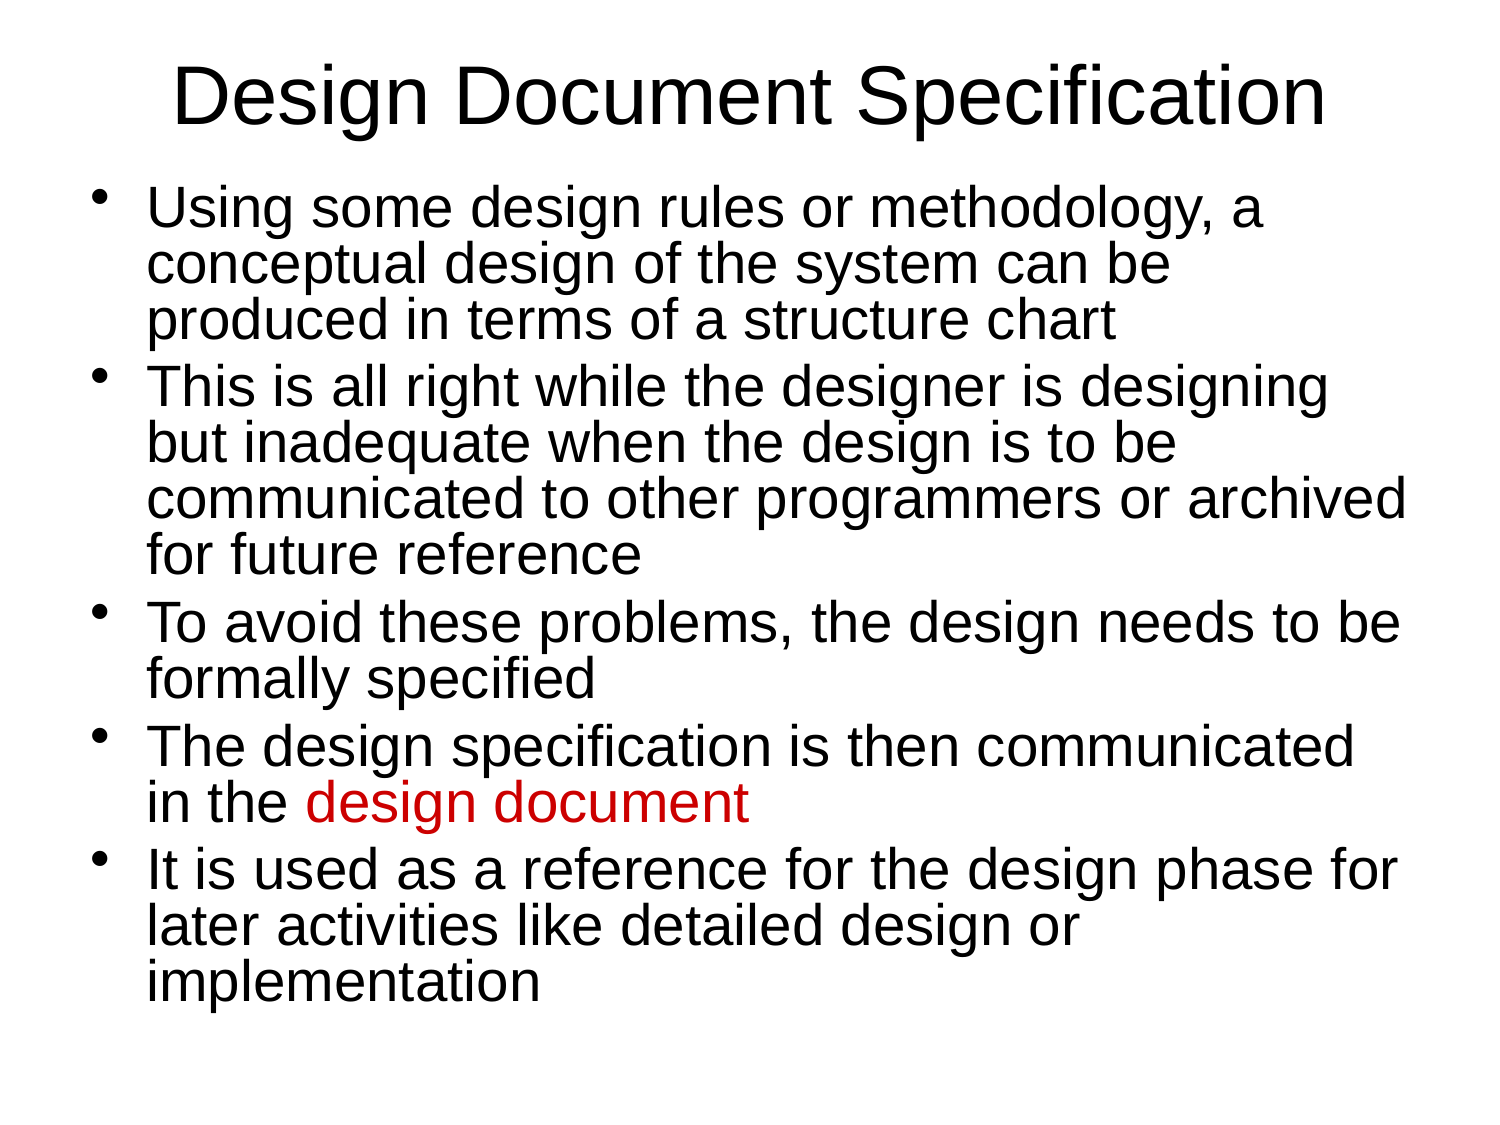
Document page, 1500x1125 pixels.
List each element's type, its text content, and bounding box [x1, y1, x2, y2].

title Design Document Specification [74, 44, 1426, 138]
list Using some design rules or methodology, a conceptual design of the system can be produced in terms of a structure chart This is all right while the designer is designing but inadequate when the design is to be communicated to other programmers or archived for future reference To avoid these problems, the design needs to be formally specified The design specification is then communicated in the design document It is used as a reference for the design phase for later activities like detailed design or implementation [74, 174, 1426, 1101]
